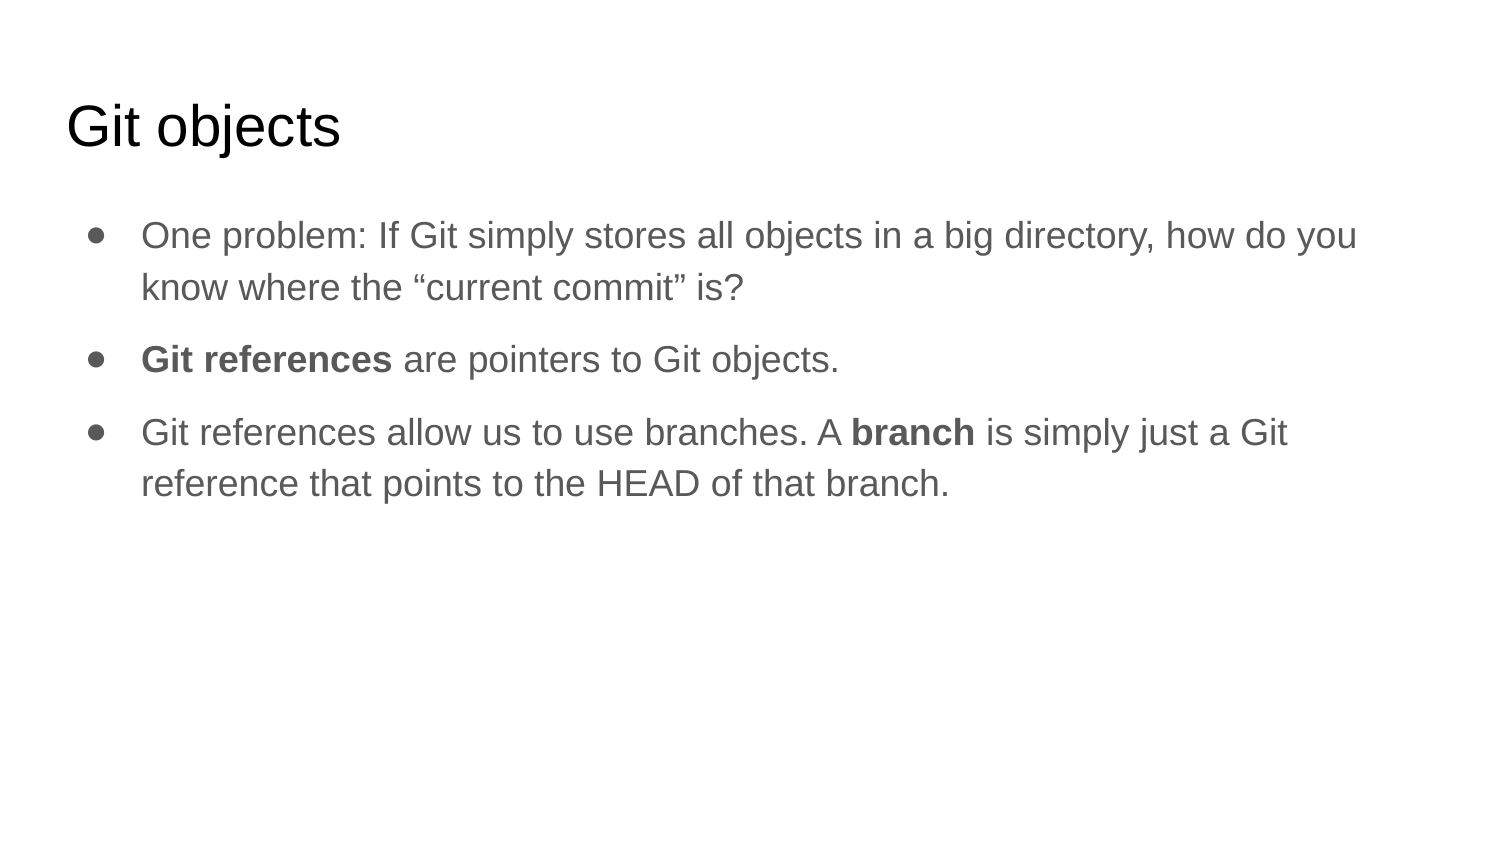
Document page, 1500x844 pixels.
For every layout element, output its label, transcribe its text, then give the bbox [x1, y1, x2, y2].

title Git objects [51, 72, 1449, 167]
list One problem: If Git simply stores all objects in a big directory, how do you know where the “current commit” is? Git references are pointers to Git objects. Git references allow us to use branches. A branch is simply just a Git reference that points to the HEAD of that branch. [51, 189, 1449, 750]
